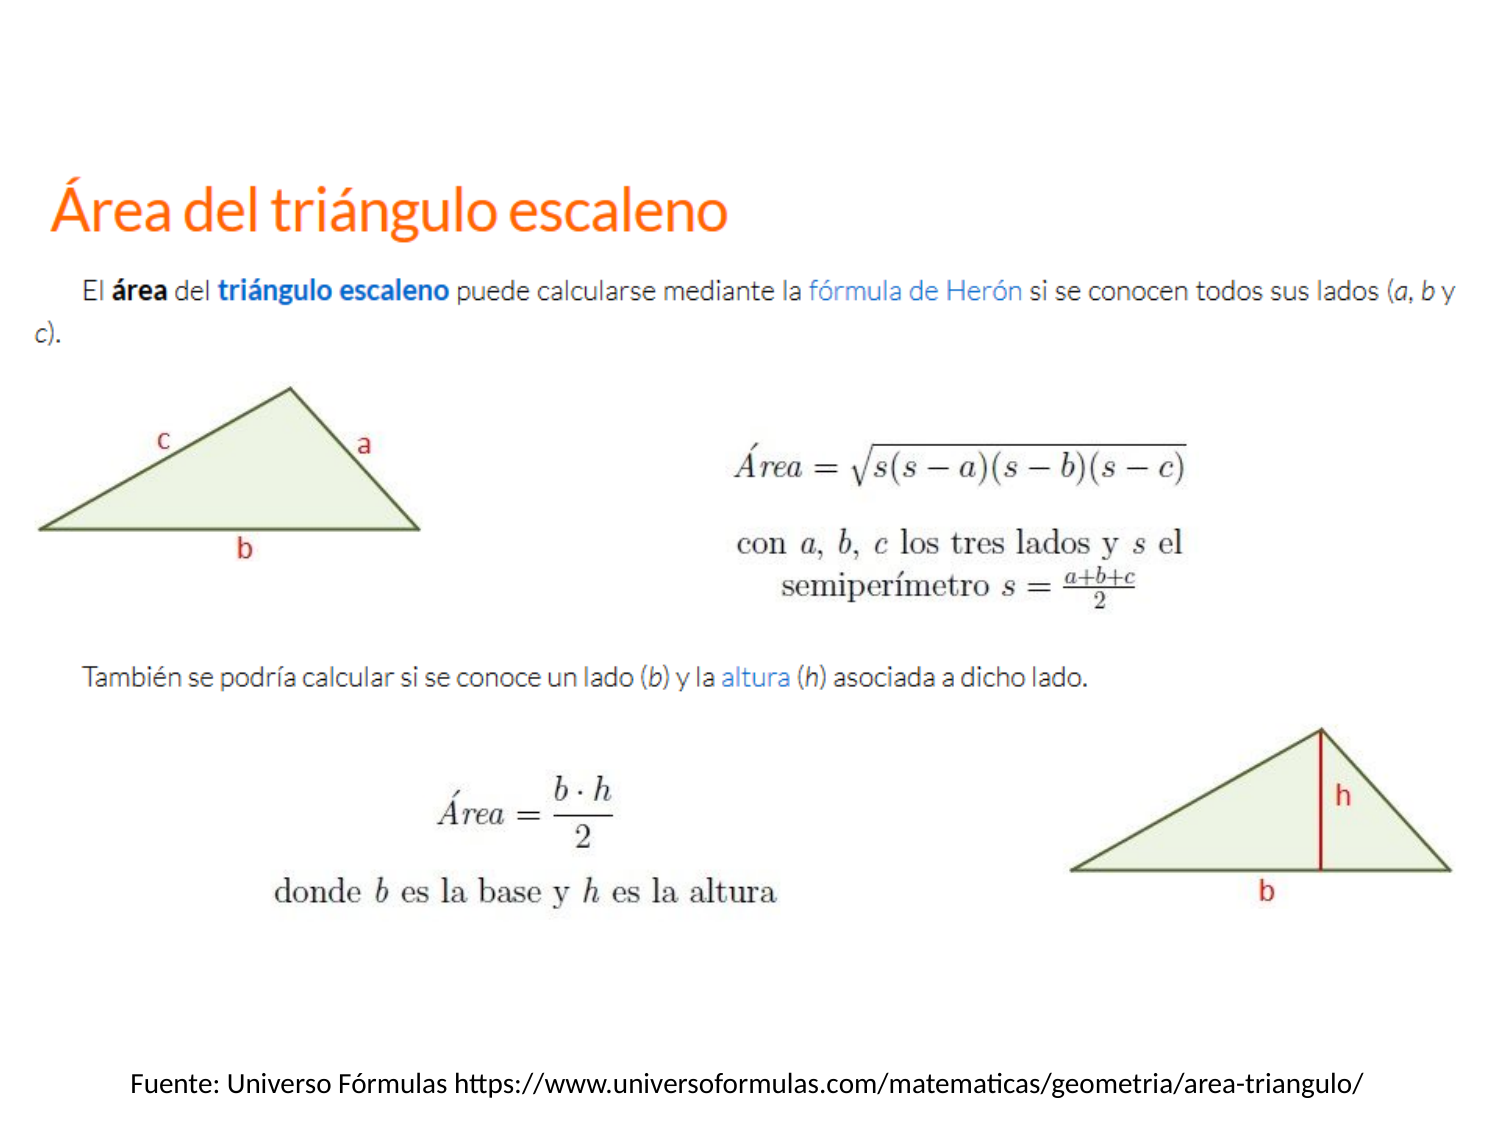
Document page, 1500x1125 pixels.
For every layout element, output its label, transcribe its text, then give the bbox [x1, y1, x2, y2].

picture [20, 166, 1479, 959]
text_box Fuente: Universo Fórmulas https://www.universoformulas.com/matematicas/geometria/area-triangulo/ [26, 1057, 1469, 1107]
